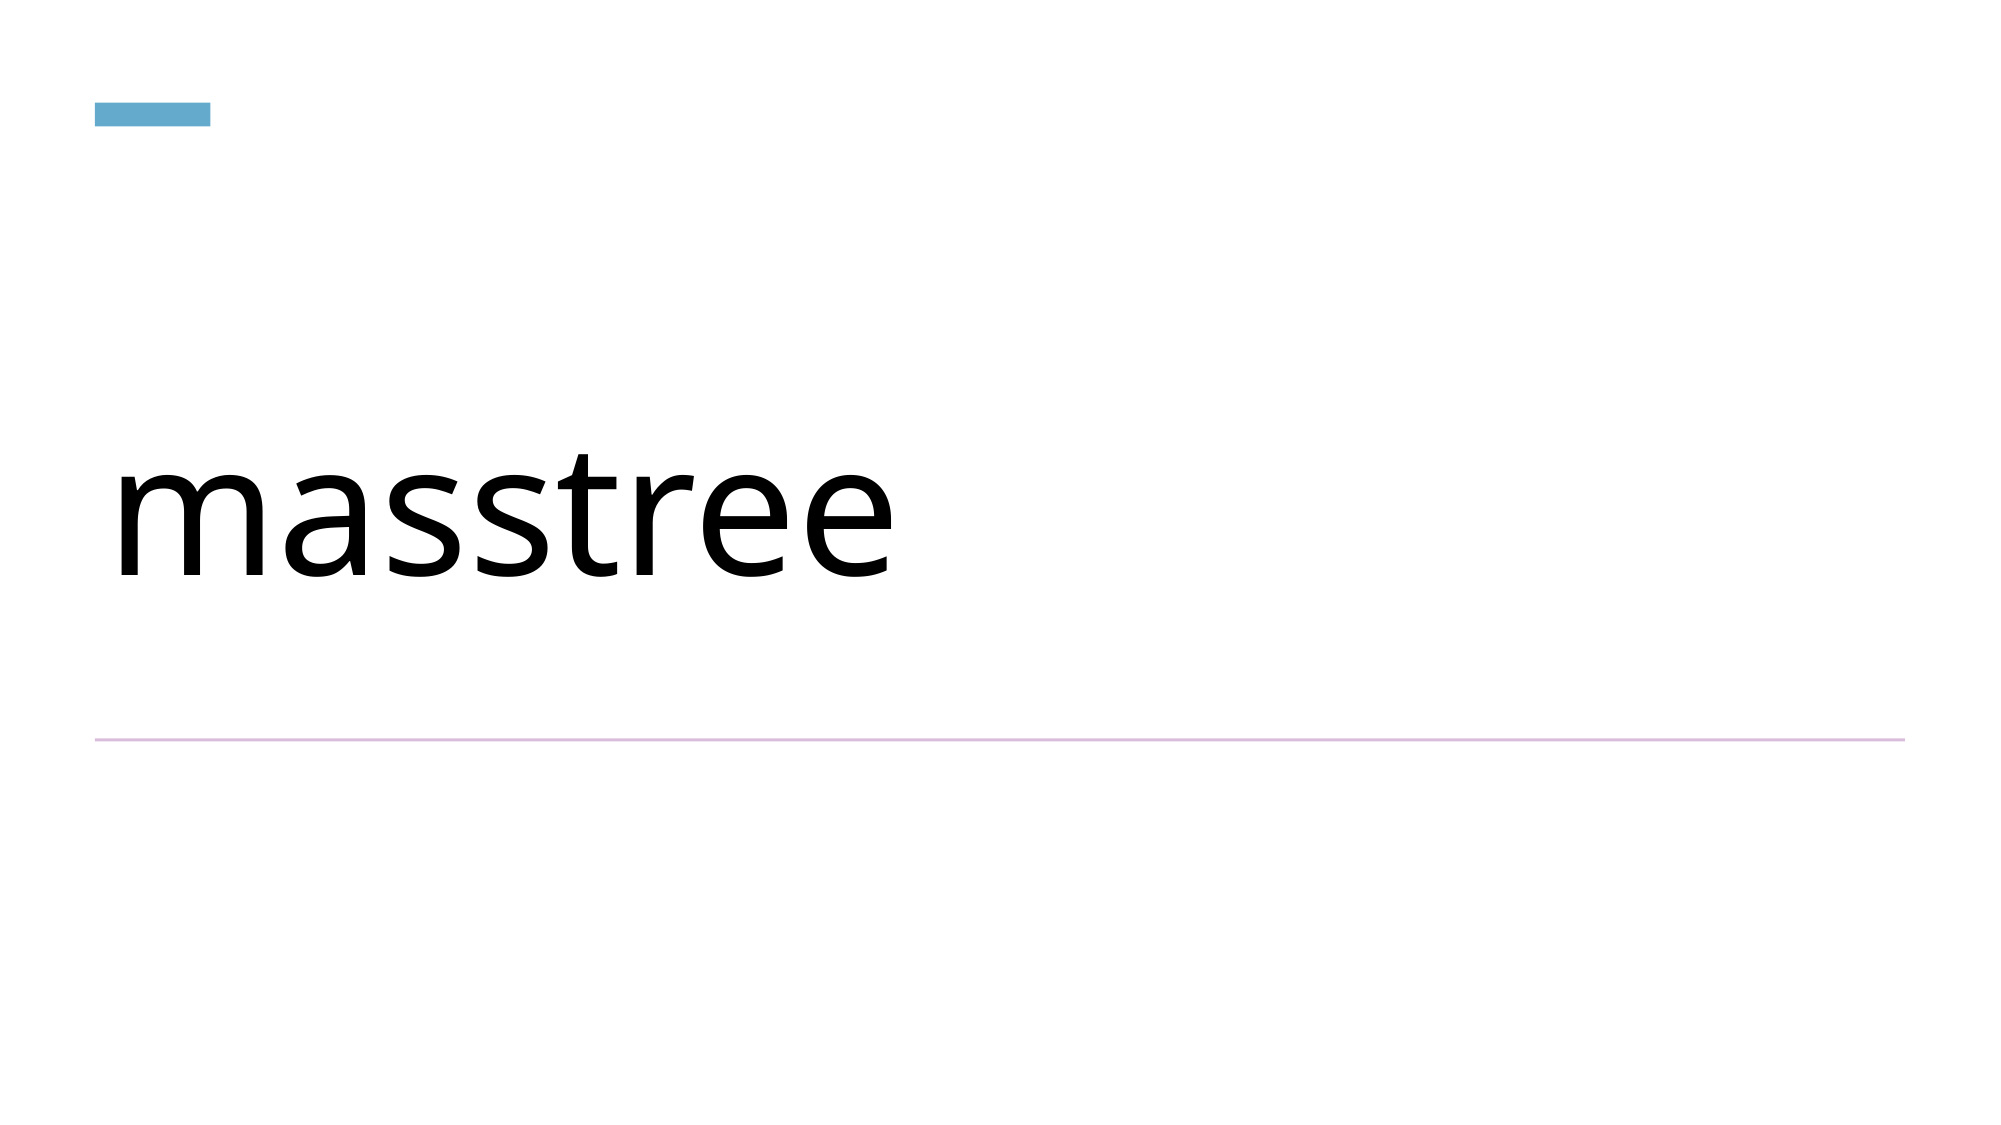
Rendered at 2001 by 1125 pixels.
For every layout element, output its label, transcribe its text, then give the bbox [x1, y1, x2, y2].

title masstree [91, 223, 1893, 809]
